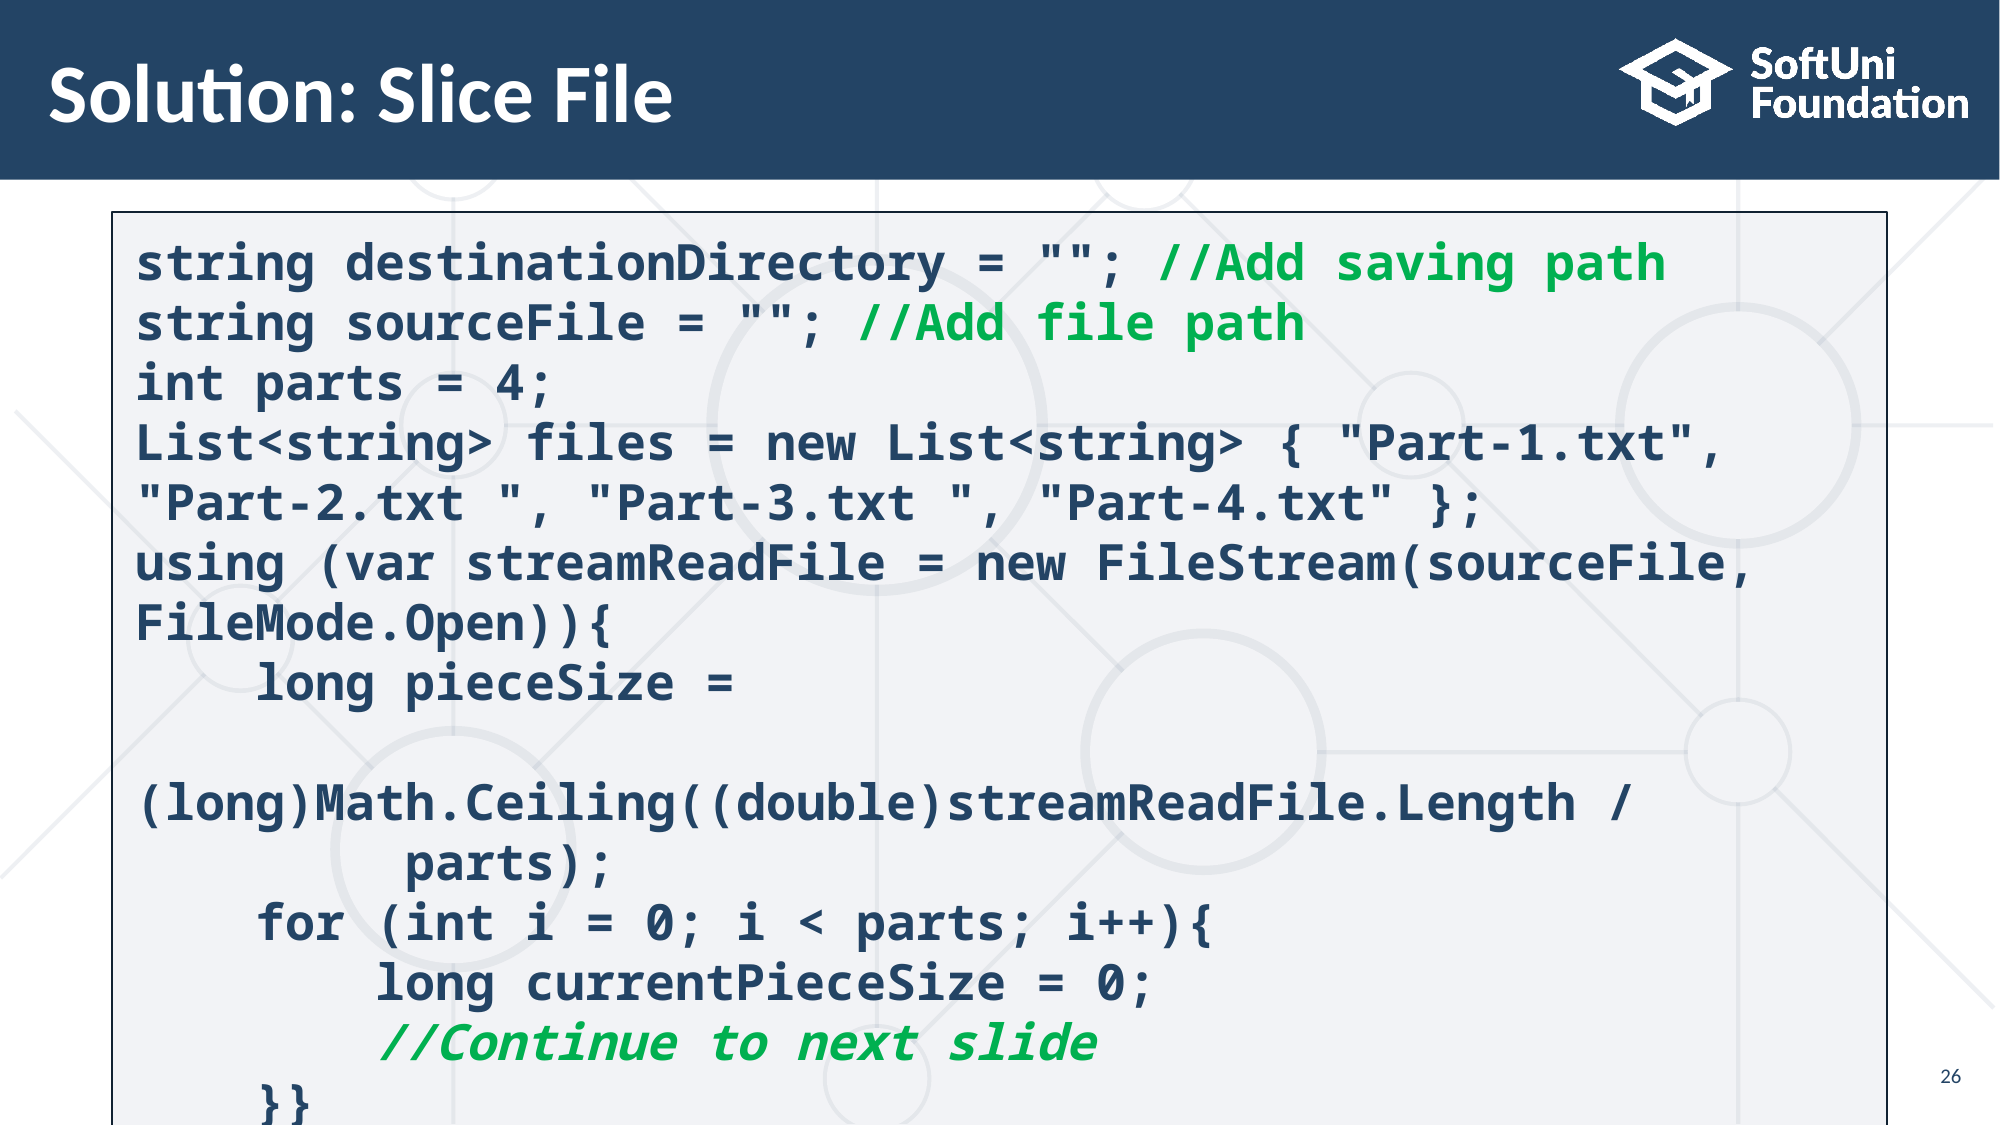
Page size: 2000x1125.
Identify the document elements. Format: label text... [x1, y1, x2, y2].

picture [1618, 38, 1968, 126]
text_box string destinationDirectory = ""; //Add saving path string sourceFile = ""; //Add file path int parts = 4; List<string> files = new List<string> { "Part-1.txt", "Part-2.txt ", "Part-3.txt ", "Part-4.txt" }; using (var streamReadFile = new FileStream(sourceFile, FileMode.Open)){ long pieceSize = (long)Math.Ceiling((double)streamReadFile.Length / parts); for (int i = 0; i < parts; i++){ long currentPieceSize = 0; //Continue to next slide }} [112, 212, 1888, 1125]
slide_number 26 [1896, 1049, 1968, 1101]
title Solution: Slice File [31, 16, 1591, 162]
